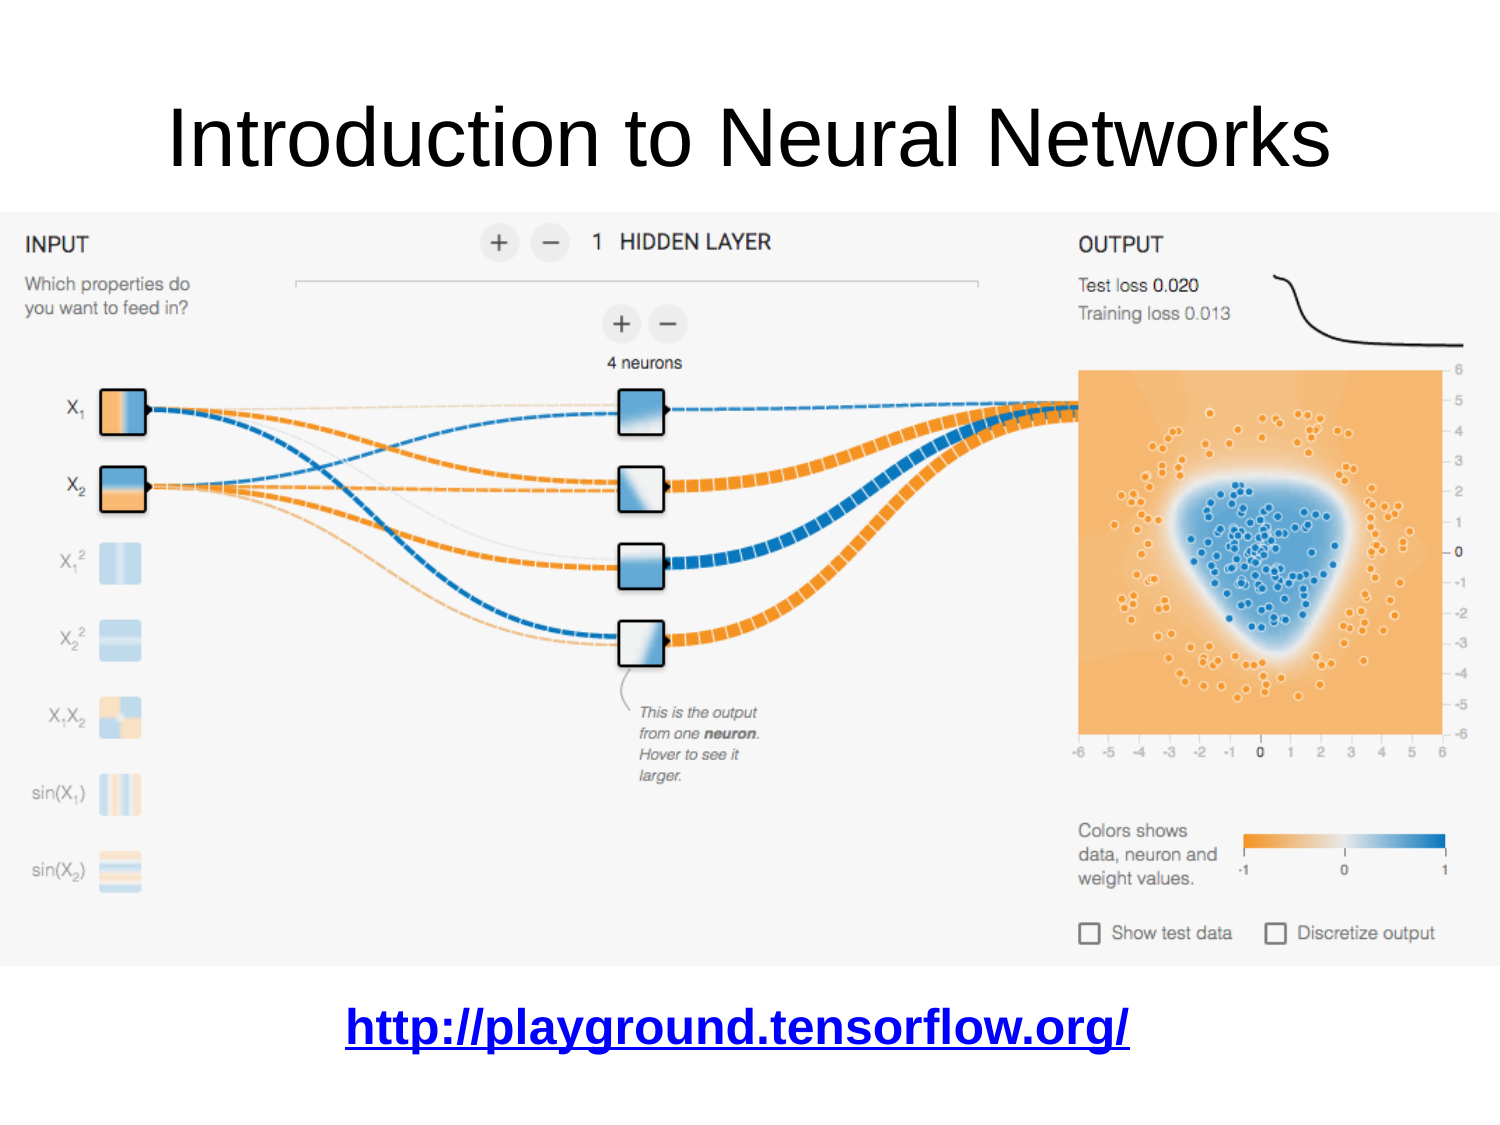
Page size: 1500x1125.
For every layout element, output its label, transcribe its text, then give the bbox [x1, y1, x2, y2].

picture [0, 212, 1500, 967]
text_box http://playground.tensorflow.org/ [237, 986, 1238, 1062]
text_box Introduction to Neural Networks [37, 12, 1463, 210]
